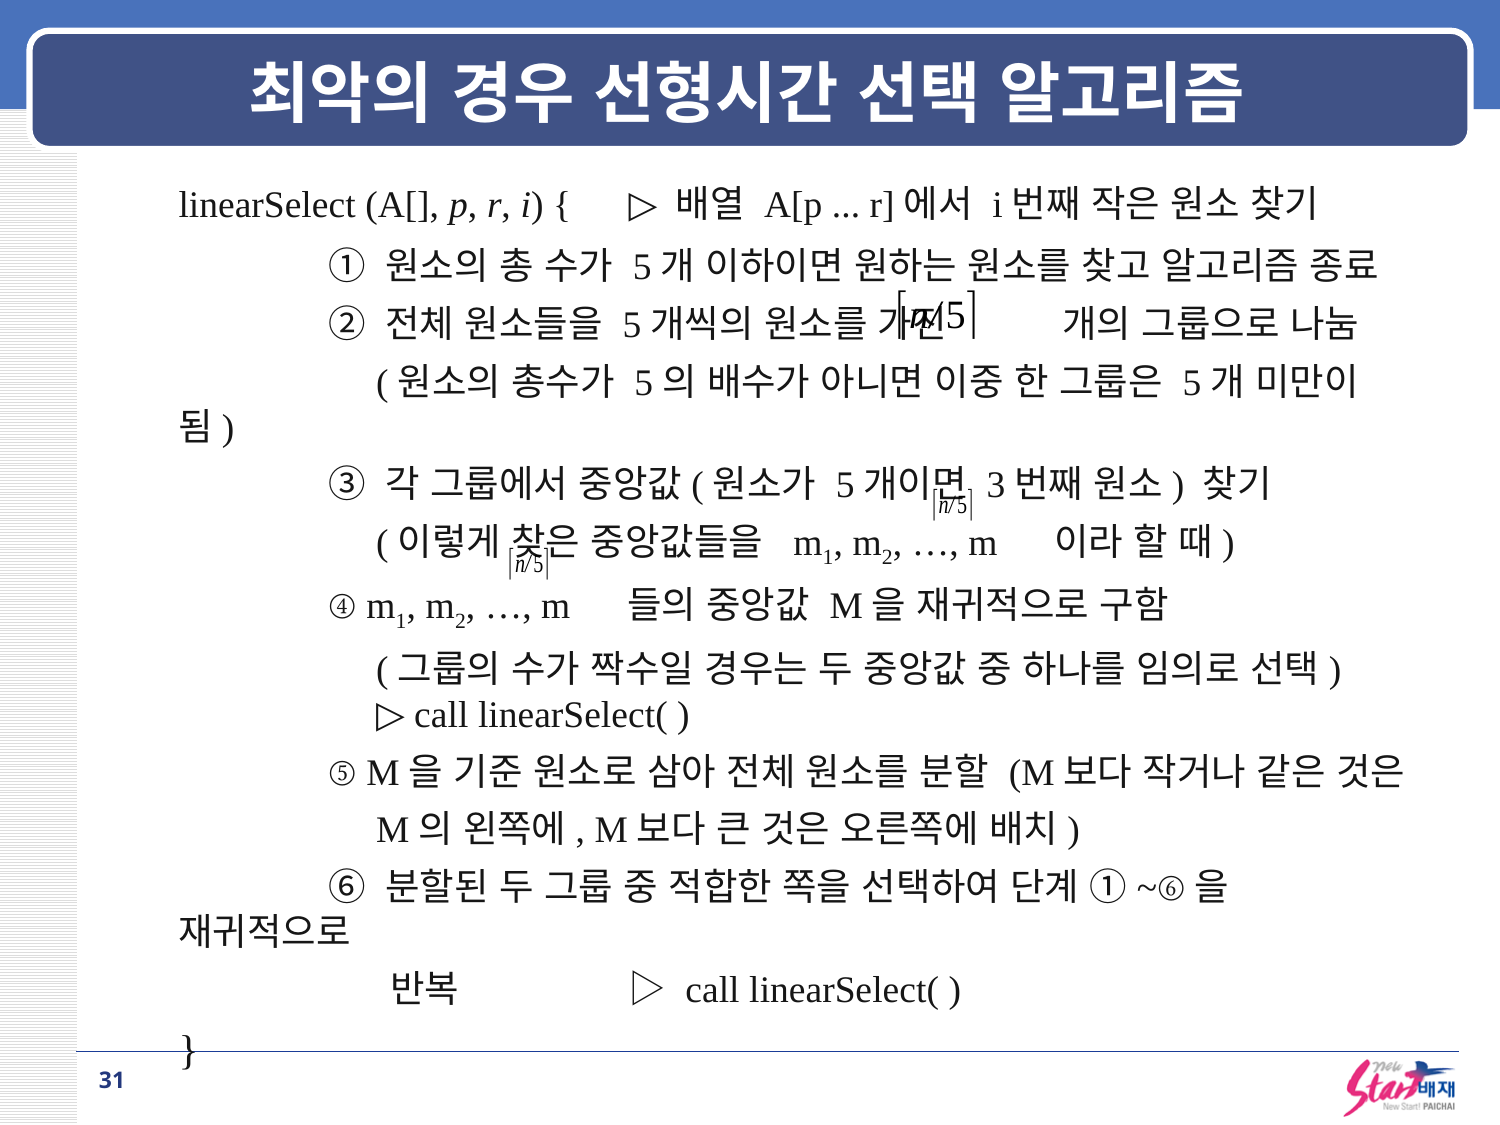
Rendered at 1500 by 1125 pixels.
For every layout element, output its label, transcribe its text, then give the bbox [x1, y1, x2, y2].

title 최악의 경우 선형시간 선택 알고리즘 [106, 44, 1388, 138]
text_box linearSelect (A[], p, r, i) { ▷ 배열 A[p ... r]에서 i번째 작은 원소 찾기 ① 원소의 총 수가 5개 이하이면 원하는 원소를 찾고 알고리즘 종료 ② 전체 원소들을 5개씩의 원소를 가진 개의 그룹으로 나눔 (원소의 총수가 5의 배수가 아니면 이중 한 그룹은 5개 미만이 됨) ③ 각 그룹에서 중앙값(원소가 5개이면 3번째 원소) 찾기 (이렇게 찾은 중앙값들을 m1, m2, …, m 이라 할 때) ④ m1, m2, …, m 들의 중앙값 M을 재귀적으로 구함 (그룹의 수가 짝수일 경우는 두 중앙값 중 하나를 임의로 선택) ▷ call linearSelect( ) ⑤ M을 기준 원소로 삼아 전체 원소를 분할 (M보다 작거나 같은 것은 M의 왼쪽에, M보다 큰 것은 오른쪽에 배치) ⑥ 분할된 두 그룹 중 적합한 쪽을 선택하여 단계 ①~⑥을 재귀적으로 반복 ▷ call linearSelect( ) } [88, 172, 1424, 1035]
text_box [888, 287, 987, 349]
text_box 31 [76, 1058, 148, 1099]
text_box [504, 546, 554, 587]
picture [1340, 1052, 1459, 1124]
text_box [928, 487, 978, 528]
